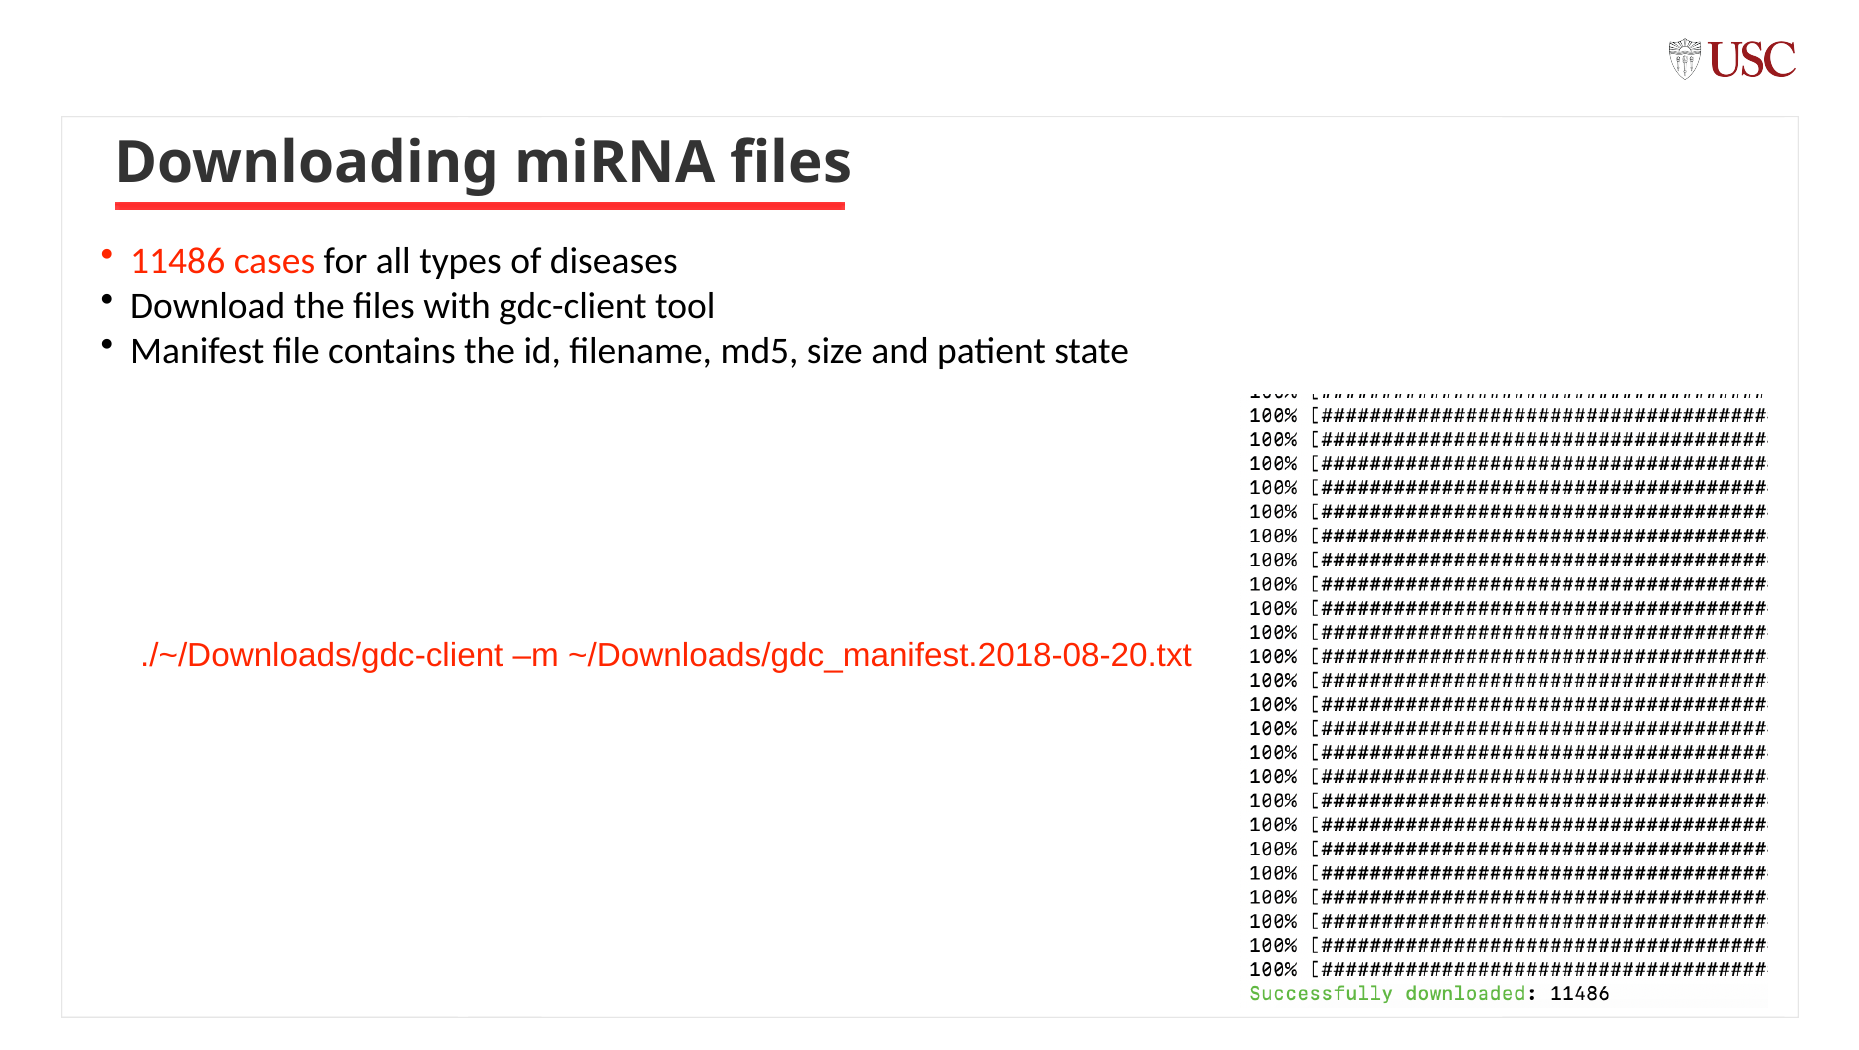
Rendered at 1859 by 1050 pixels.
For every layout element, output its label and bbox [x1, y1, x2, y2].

picture [1669, 38, 1796, 80]
picture [60, 116, 1799, 1018]
